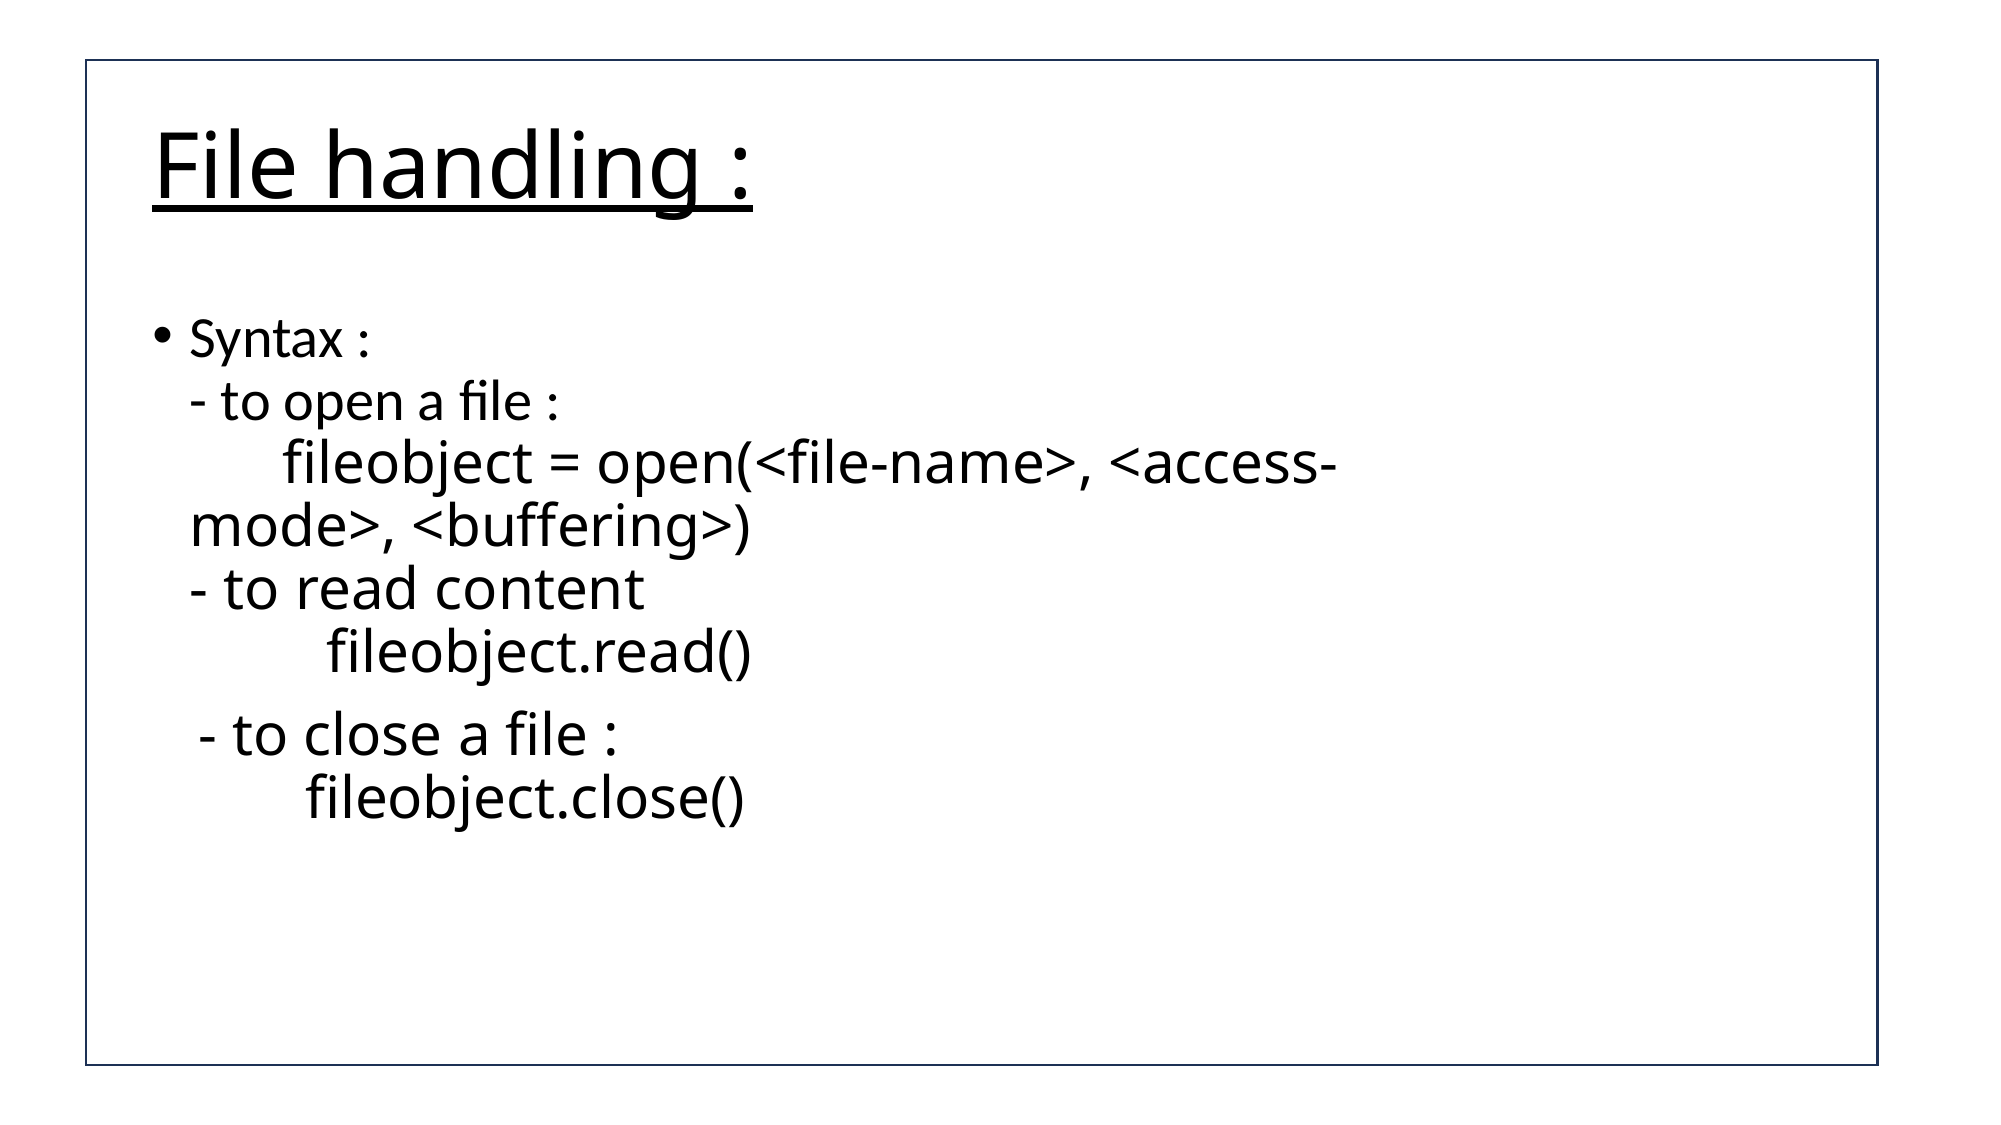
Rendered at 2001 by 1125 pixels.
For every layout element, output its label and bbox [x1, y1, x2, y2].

text_box [85, 59, 1879, 1066]
